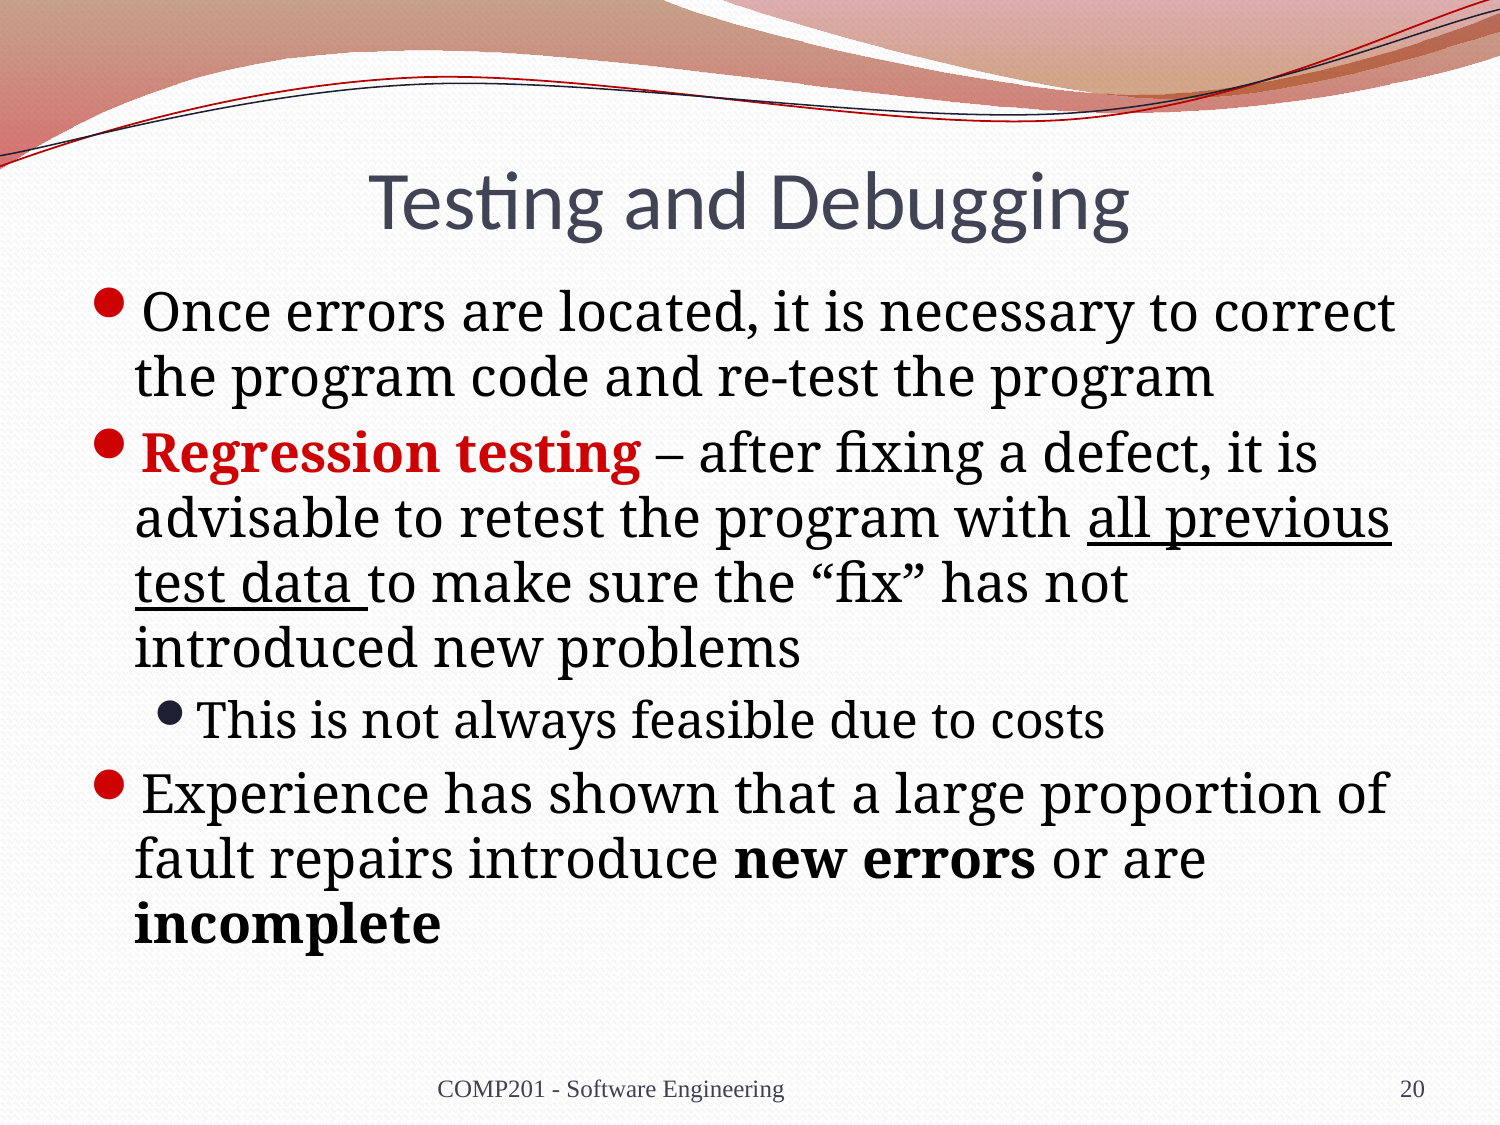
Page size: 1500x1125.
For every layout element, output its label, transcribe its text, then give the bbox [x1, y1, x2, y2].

slide_number 20 [1299, 1042, 1425, 1103]
list Once errors are located, it is necessary to correct the program code and re-test the program Regression testing – after fixing a defect, it is advisable to retest the program with all previous test data to make sure the “fix” has not introduced new problems This is not always feasible due to costs Experience has shown that a large proportion of fault repairs introduce new errors or are incomplete [75, 269, 1425, 1055]
title Testing and Debugging [75, 115, 1425, 247]
footer COMP201 - Software Engineering [437, 1042, 988, 1103]
